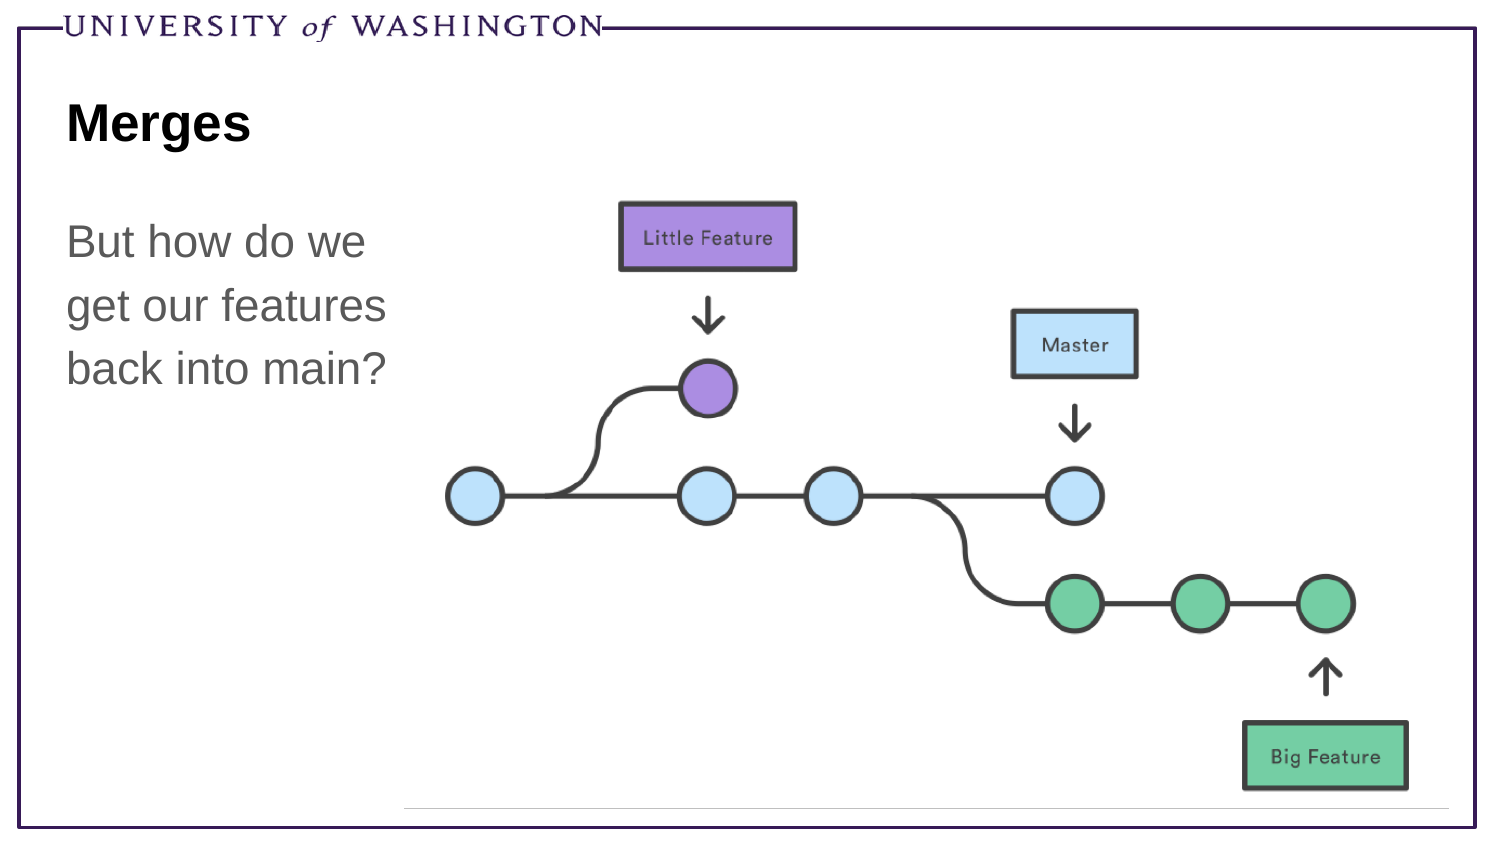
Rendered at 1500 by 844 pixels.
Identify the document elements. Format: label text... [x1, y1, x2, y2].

title Merges [51, 72, 1449, 167]
picture [15, 15, 1480, 830]
list But how do we get our features back into main? [51, 189, 401, 750]
